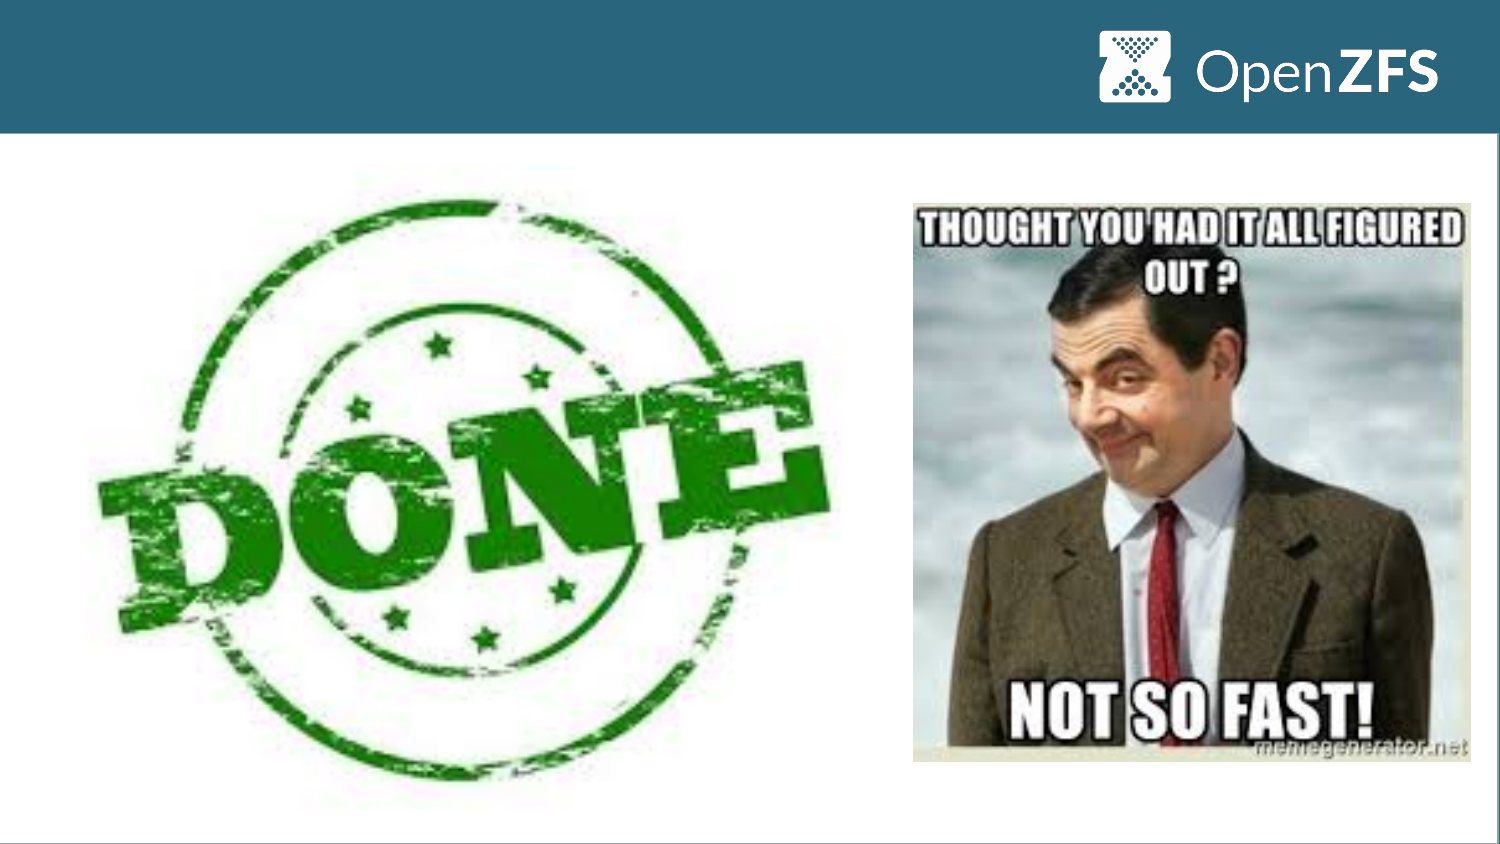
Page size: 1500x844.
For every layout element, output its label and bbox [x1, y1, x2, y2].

picture [1088, 19, 1449, 114]
picture [36, 164, 896, 826]
picture [913, 203, 1472, 762]
